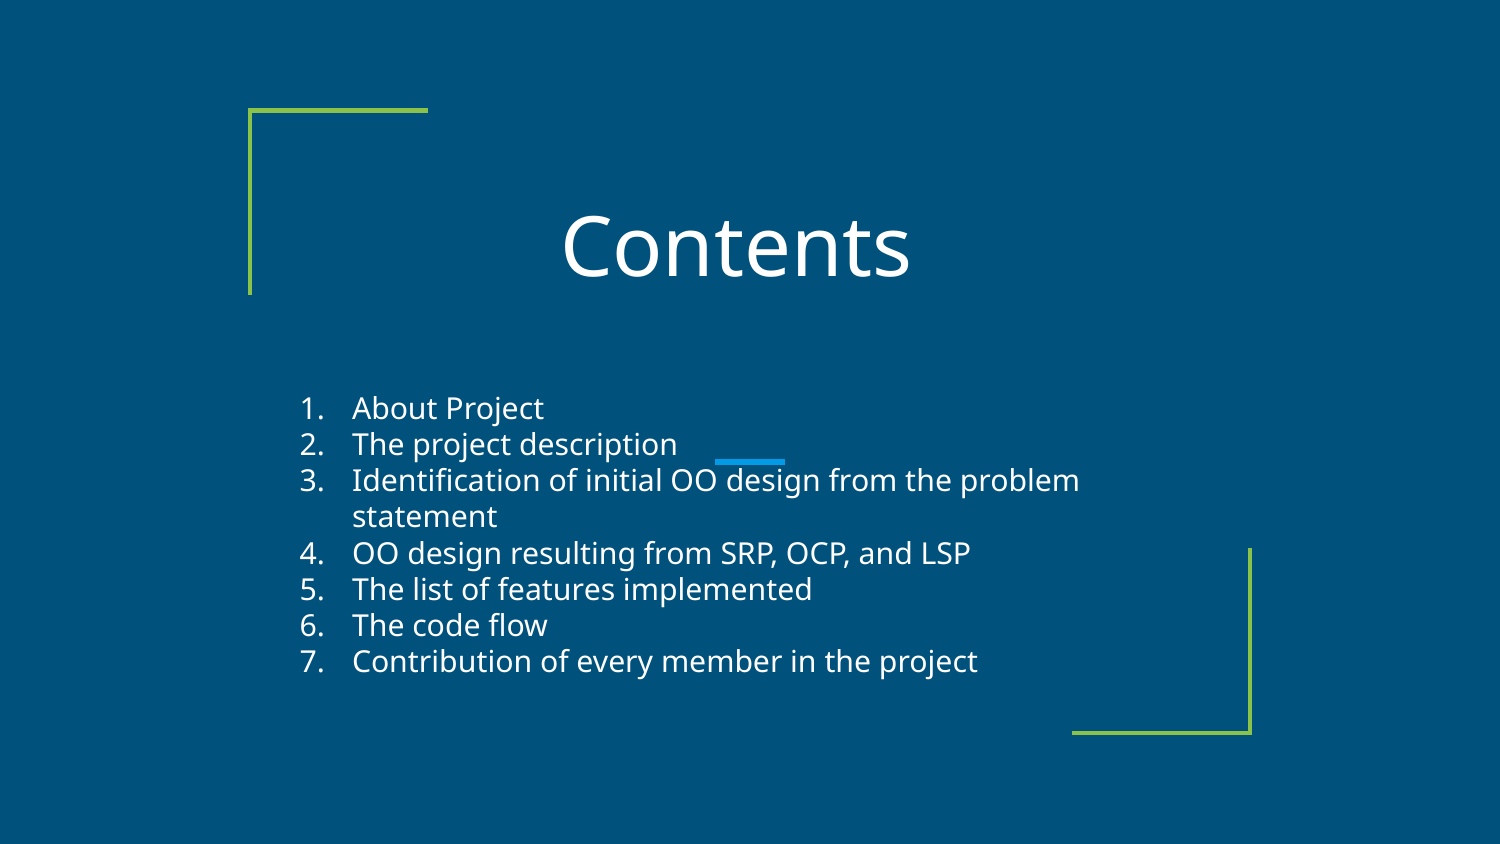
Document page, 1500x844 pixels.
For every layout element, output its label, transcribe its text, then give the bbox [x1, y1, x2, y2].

subtitle About Project The project description Identification of initial OO design from the problem statement OO design resulting from SRP, OCP, and LSP The list of features implemented The code flow Contribution of every member in the project [262, 373, 1211, 720]
title Contents [262, 68, 1211, 308]
